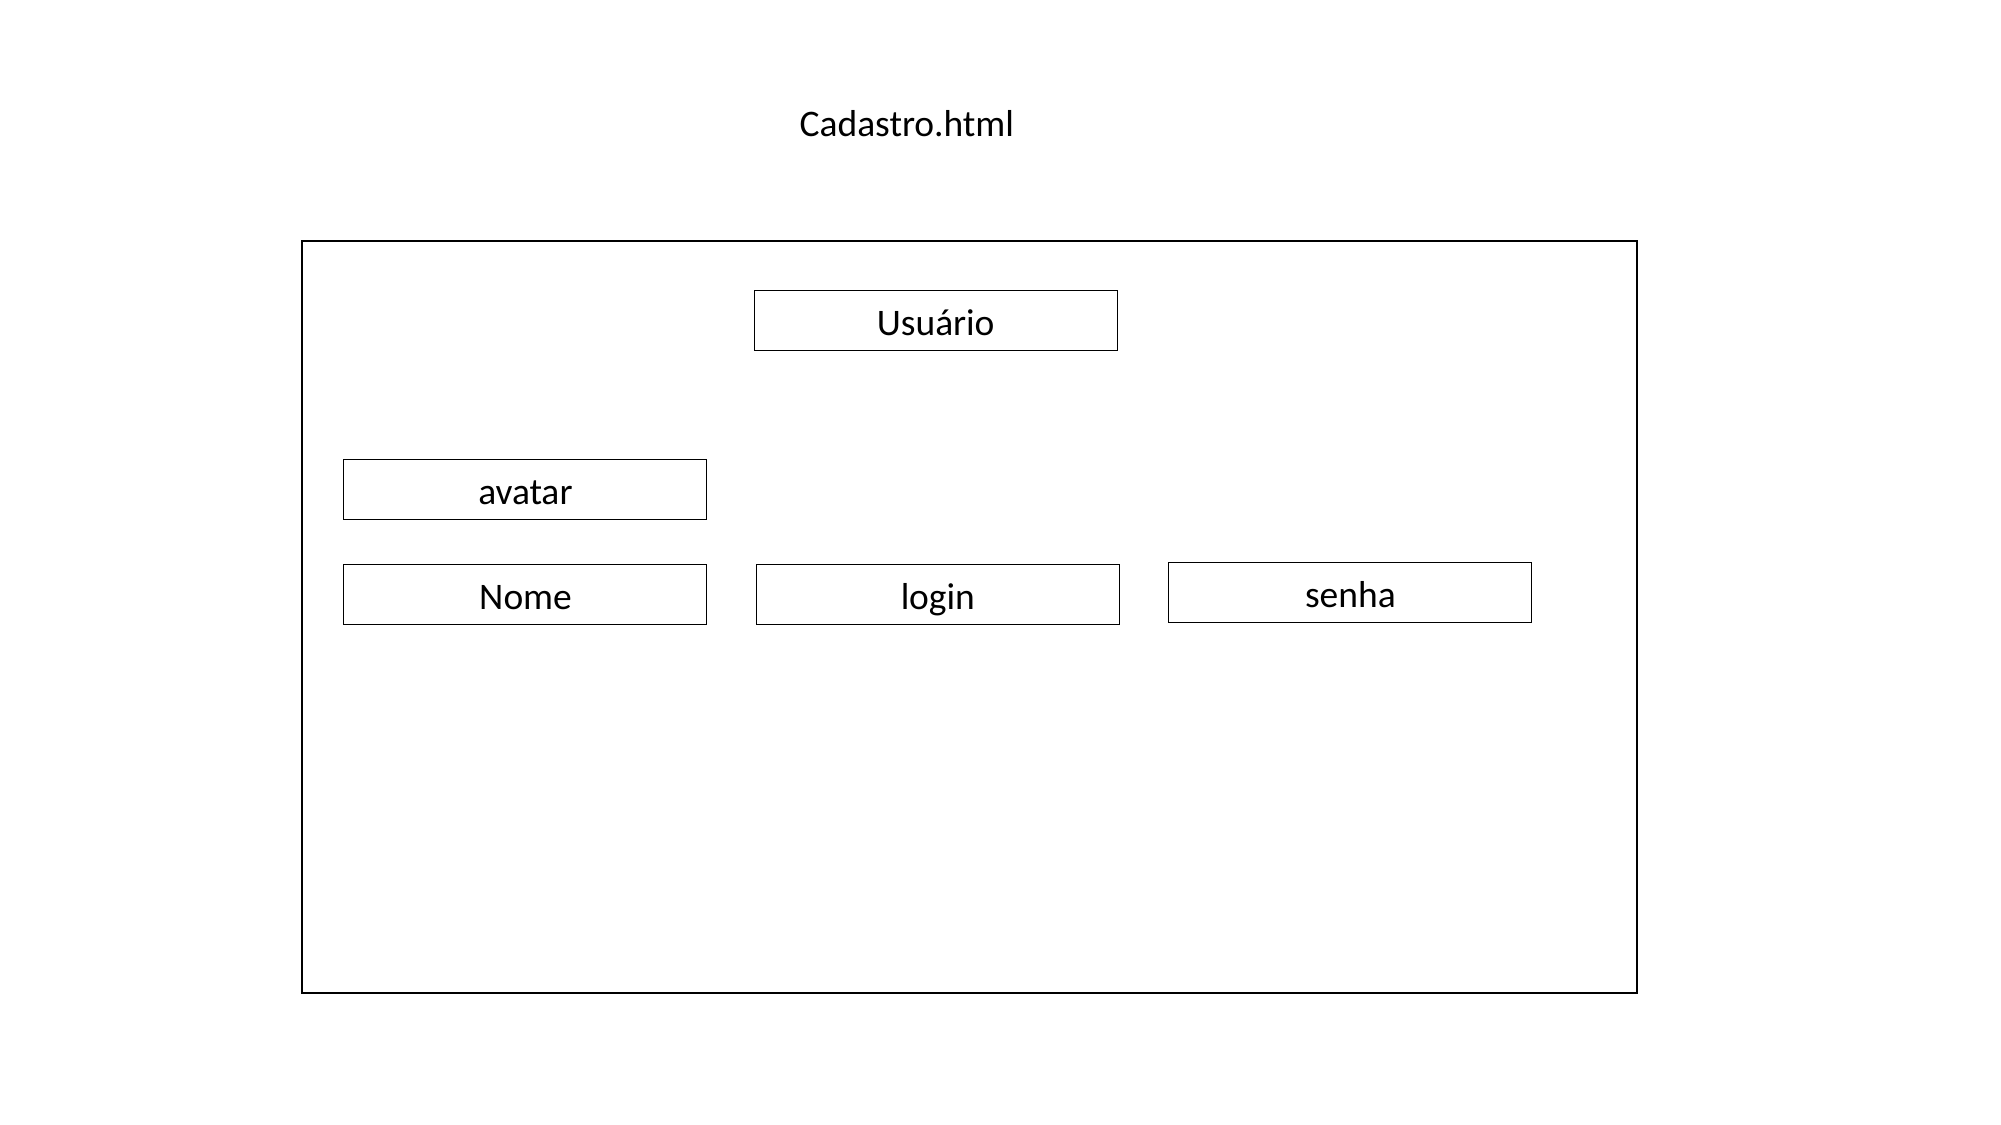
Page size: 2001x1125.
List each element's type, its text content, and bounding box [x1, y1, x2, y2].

text_box Usuário [754, 290, 1118, 351]
text_box [301, 240, 1638, 994]
text_box avatar [343, 459, 707, 520]
text_box senha [1168, 562, 1532, 623]
text_box Cadastro.html [784, 91, 1168, 151]
text_box Nome [343, 564, 707, 625]
text_box login [756, 564, 1120, 625]
